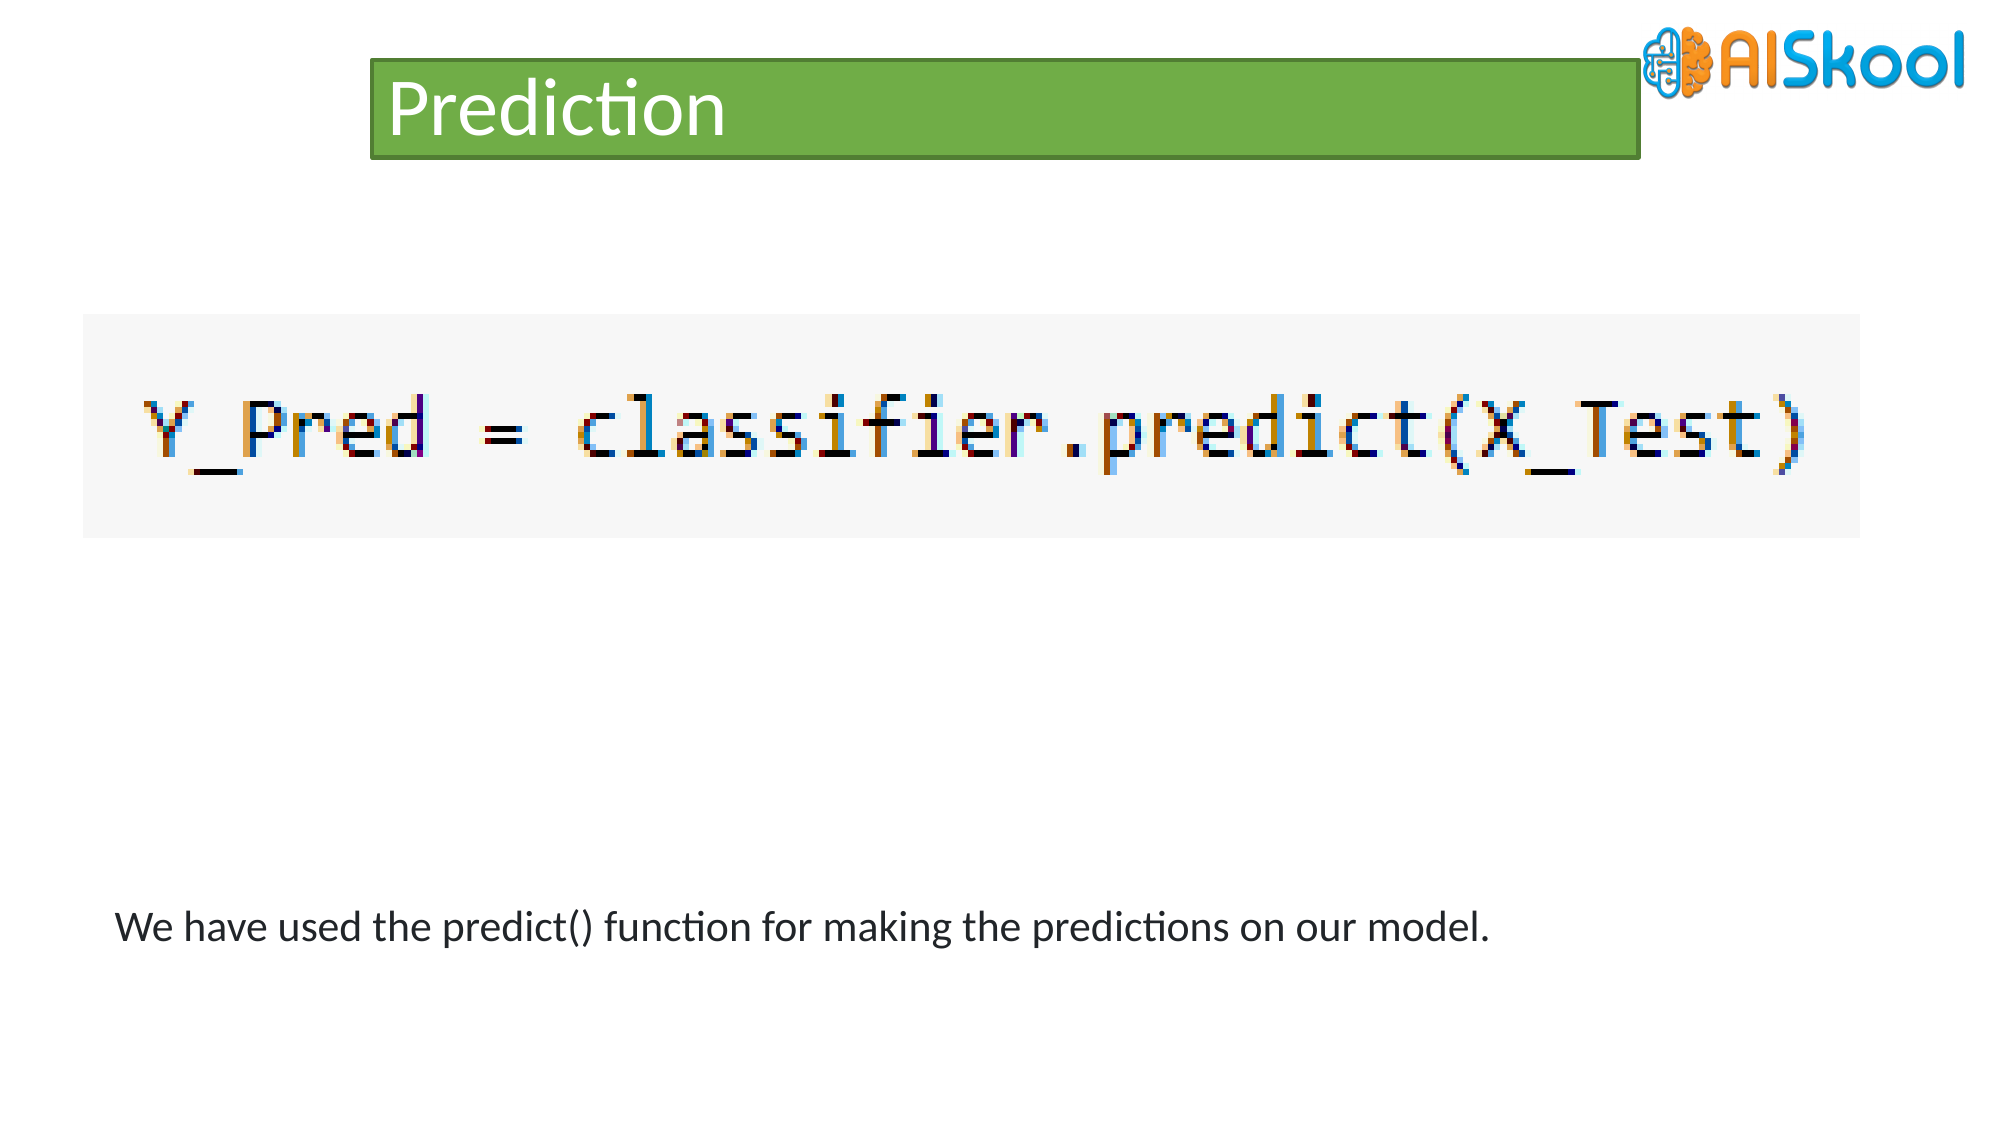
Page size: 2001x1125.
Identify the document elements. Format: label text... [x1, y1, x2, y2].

list We have used the predict() function for making the predictions on our model. [70, 895, 1901, 1058]
picture [1641, 23, 1967, 101]
picture [83, 314, 1860, 538]
title Prediction [372, 59, 1639, 158]
